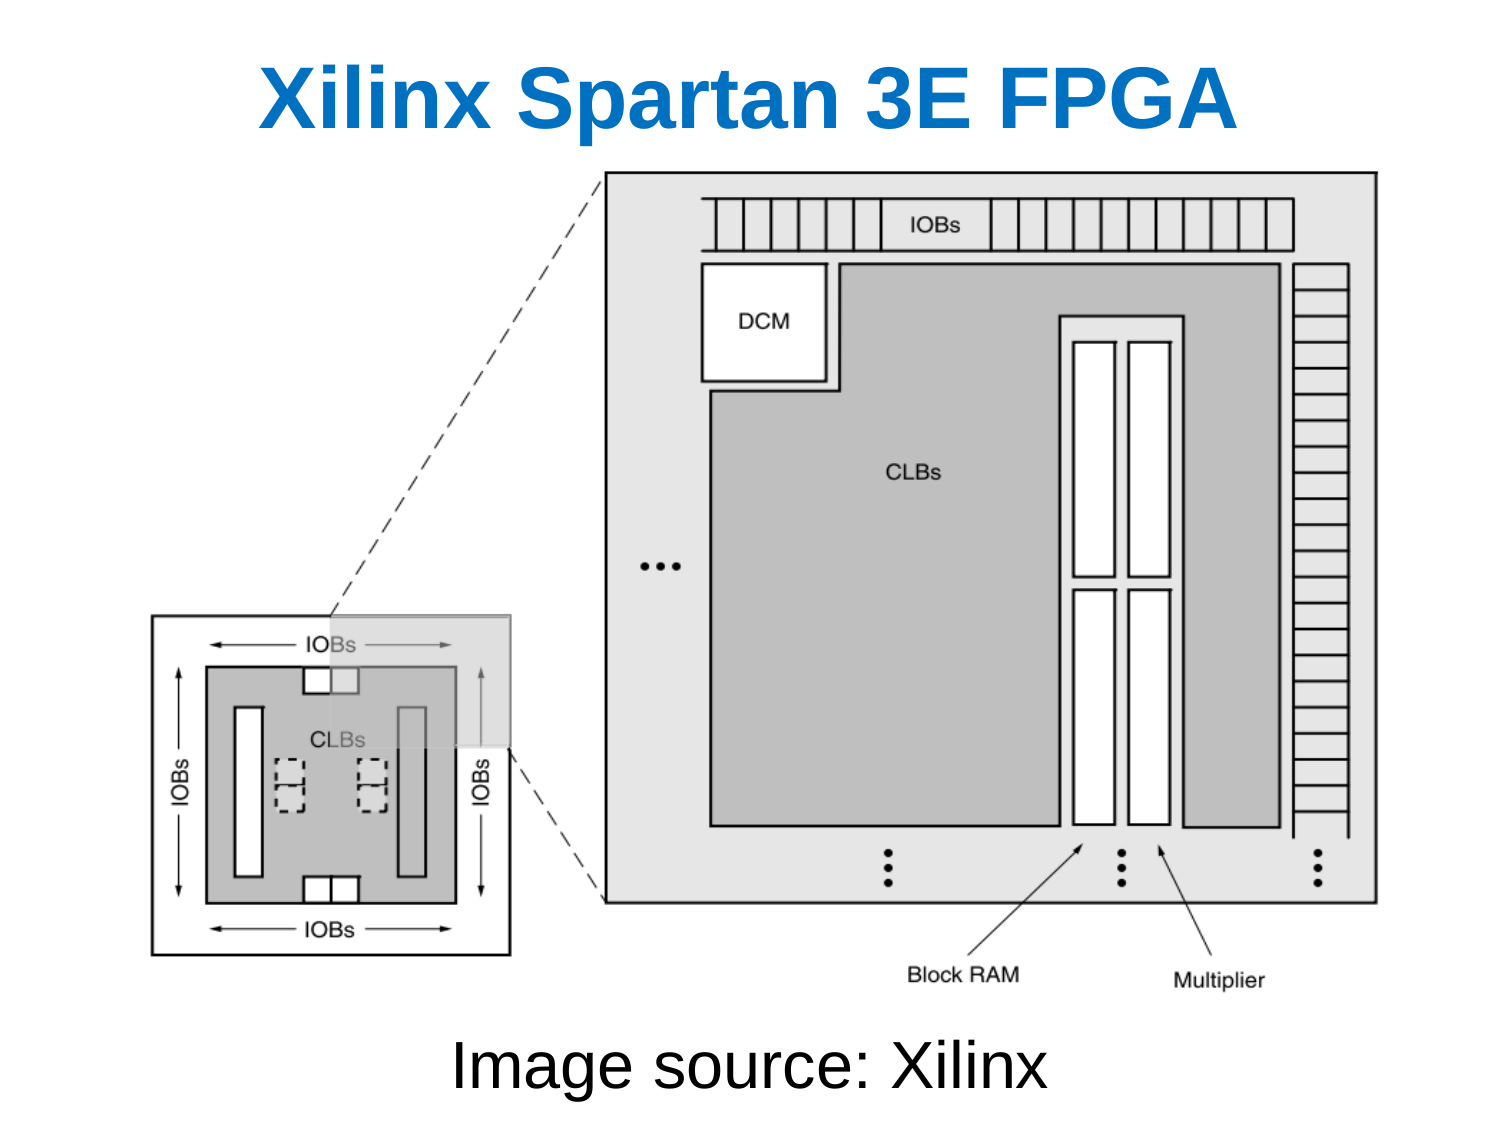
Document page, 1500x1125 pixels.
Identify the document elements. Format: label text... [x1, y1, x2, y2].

text_box Image source: Xilinx [0, 1014, 1500, 1109]
picture [74, 162, 1424, 1001]
title Xilinx Spartan 3E FPGA [0, 0, 1500, 188]
